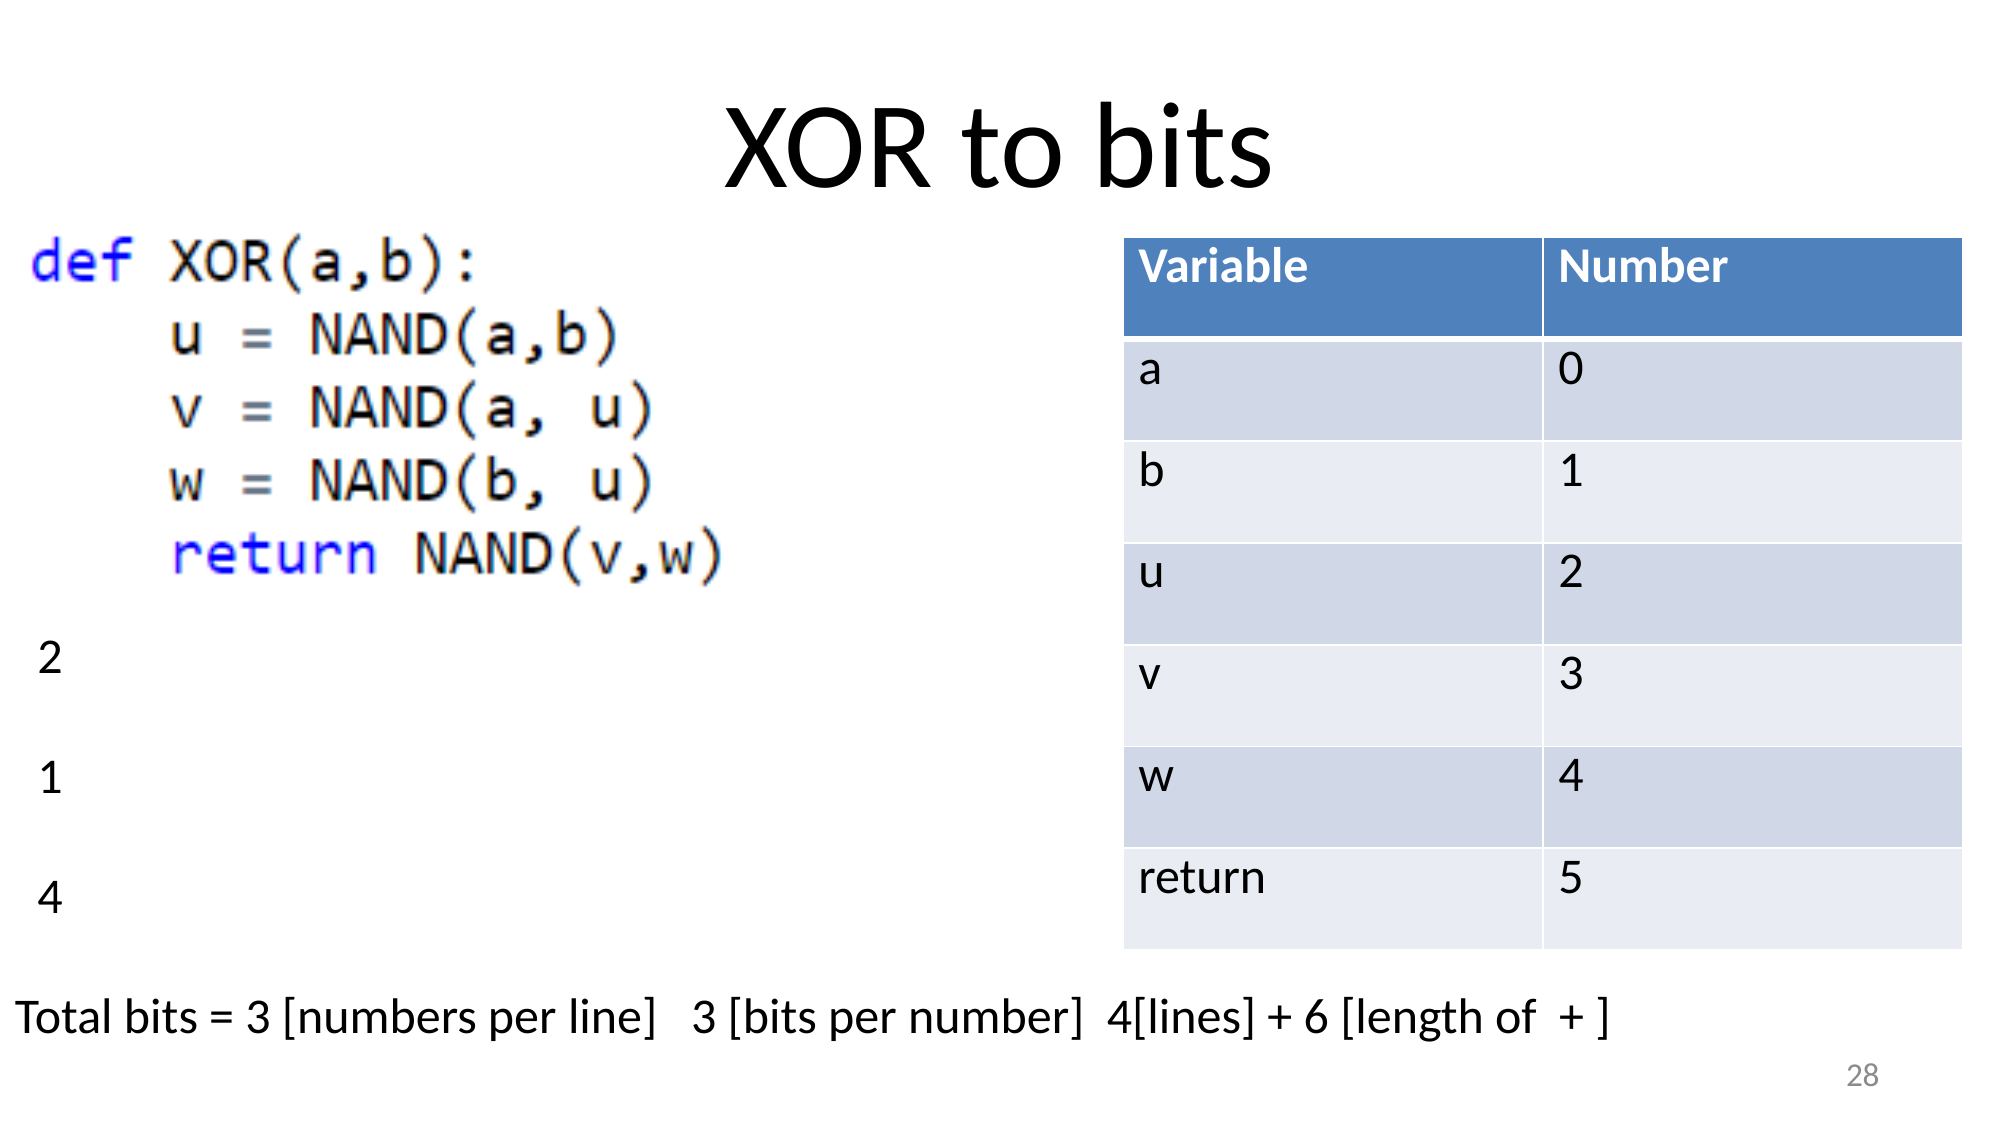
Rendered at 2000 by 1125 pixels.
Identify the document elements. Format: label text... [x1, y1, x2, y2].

slide_number 28 [1432, 1042, 1900, 1103]
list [17, 222, 743, 601]
table_cell 4 [1544, 747, 1962, 847]
table_cell b [1124, 442, 1542, 542]
table_header Number [1544, 238, 1962, 336]
table_cell u [1124, 544, 1542, 644]
table_header Variable [1124, 238, 1542, 336]
table_cell 0 [1544, 342, 1962, 440]
table_cell 1 [1544, 442, 1962, 542]
table_cell w [1124, 747, 1542, 847]
table_cell 2 [1544, 544, 1962, 644]
table_cell 5 [1544, 849, 1962, 949]
table_cell return [1124, 849, 1542, 949]
table_cell v [1124, 646, 1542, 746]
table_cell a [1124, 342, 1542, 440]
table_cell 3 [1544, 646, 1962, 746]
title XOR to bits [99, 45, 1900, 233]
